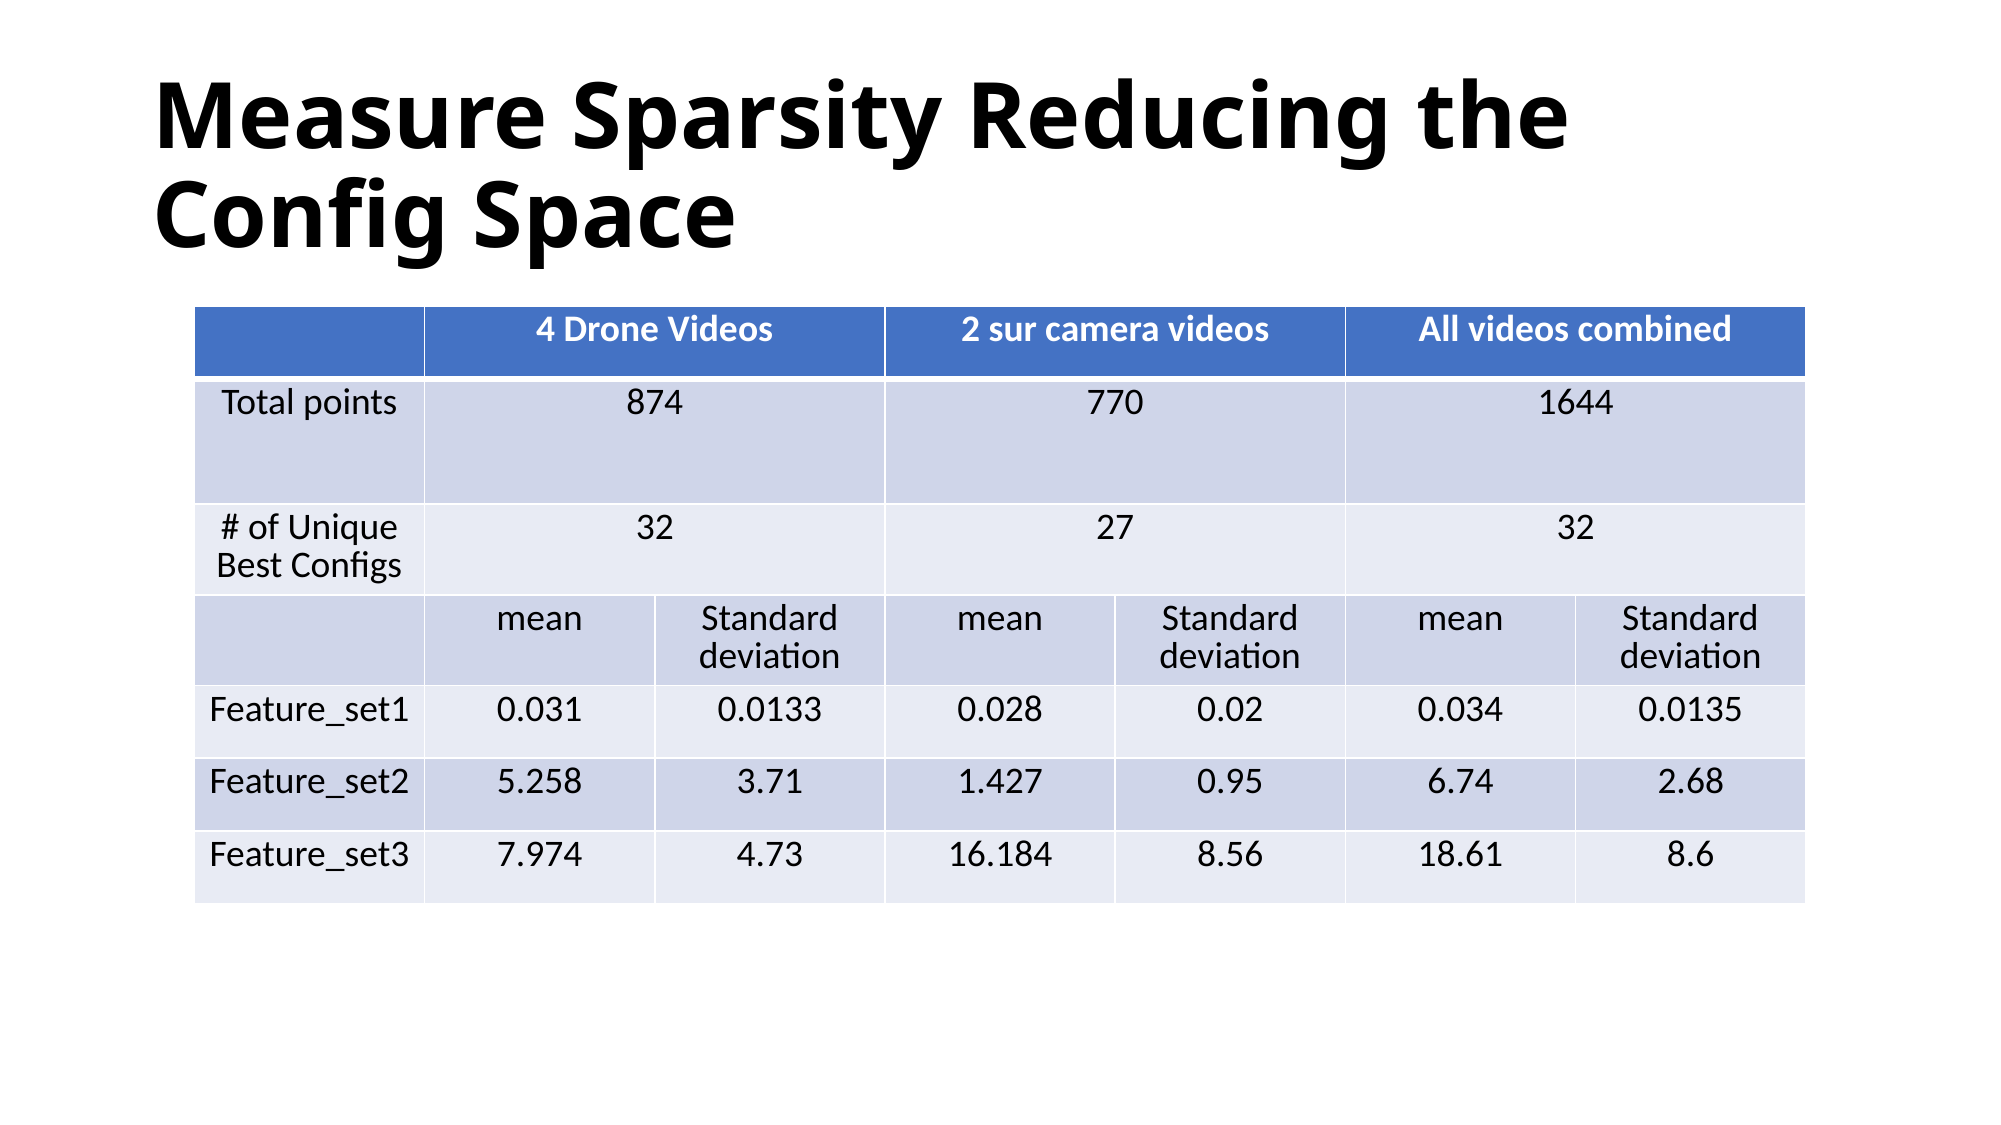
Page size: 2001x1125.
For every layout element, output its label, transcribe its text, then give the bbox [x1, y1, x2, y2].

table_cell 0.034 [1346, 686, 1575, 757]
table_header 4 Drone Videos [425, 307, 884, 376]
table_cell Standard deviation [1116, 596, 1345, 685]
table_header 2 sur camera videos [886, 307, 1345, 376]
table_cell mean [886, 596, 1114, 685]
table_cell 770 [886, 382, 1345, 503]
table_cell 0.031 [425, 686, 654, 757]
table_cell 1.427 [886, 759, 1114, 830]
title Measure Sparsity Reducing the Config Space [137, 59, 1863, 278]
table_cell 0.028 [886, 686, 1114, 757]
table_cell 6.74 [1346, 759, 1575, 830]
table_cell [195, 596, 424, 685]
table_cell 4.73 [656, 832, 884, 903]
table_cell Standard deviation [1576, 596, 1805, 685]
table_cell 16.184 [886, 832, 1114, 903]
table_header All videos combined [1346, 307, 1805, 376]
table_cell 0.95 [1116, 759, 1345, 830]
table_cell 0.02 [1116, 686, 1345, 757]
table_cell 0.0133 [656, 686, 884, 757]
table_cell mean [425, 596, 654, 685]
table_cell 32 [425, 505, 884, 594]
table_cell 5.258 [425, 759, 654, 830]
table_cell 8.6 [1576, 832, 1805, 903]
table_cell 18.61 [1346, 832, 1575, 903]
table_cell Feature_set2 [195, 759, 424, 830]
table_cell mean [1346, 596, 1575, 685]
table_cell Standard deviation [656, 596, 884, 685]
table_cell 3.71 [656, 759, 884, 830]
table_cell 27 [886, 505, 1345, 594]
table_cell 7.974 [425, 832, 654, 903]
table_cell 1644 [1346, 382, 1805, 503]
table_cell 2.68 [1576, 759, 1805, 830]
table_cell 32 [1346, 505, 1805, 594]
table_cell 874 [425, 382, 884, 503]
table_cell # of Unique Best Configs [195, 505, 424, 594]
table_cell Feature_set3 [195, 832, 424, 903]
table_cell 0.0135 [1576, 686, 1805, 757]
table_cell Feature_set1 [195, 686, 424, 757]
table_cell 8.56 [1116, 832, 1345, 903]
table_header [195, 307, 424, 376]
table_cell Total points [195, 382, 424, 503]
